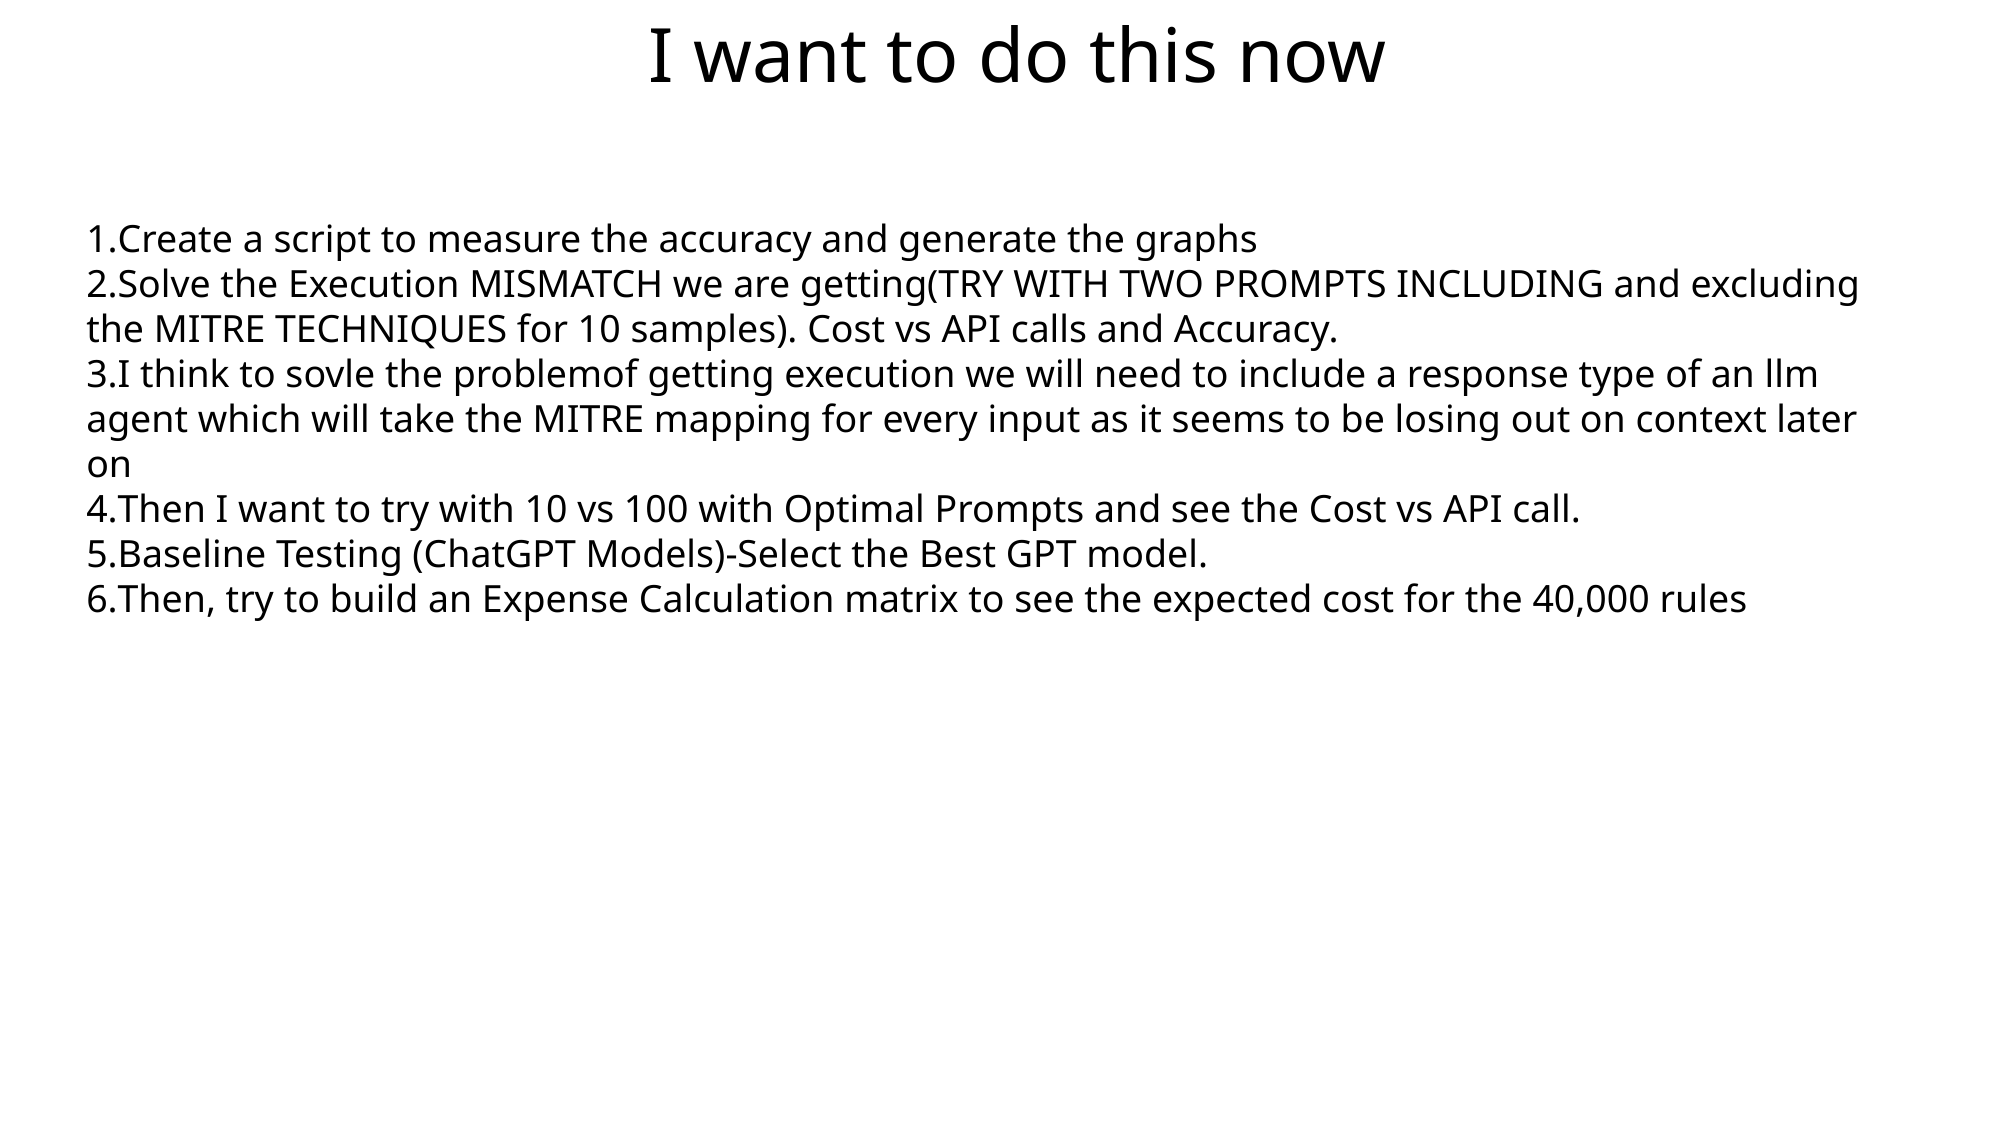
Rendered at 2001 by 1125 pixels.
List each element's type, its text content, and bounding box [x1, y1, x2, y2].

text_box Create a script to measure the accuracy and generate the graphs Solve the Execution MISMATCH we are getting(TRY WITH TWO PROMPTS INCLUDING and excluding the MITRE TECHNIQUES for 10 samples). Cost vs API calls and Accuracy. I think to sovle the problemof getting execution we will need to include a response type of an llm agent which will take the MITRE mapping for every input as it seems to be losing out on context later on Then I want to try with 10 vs 100 with Optimal Prompts and see the Cost vs API call. Baseline Testing (ChatGPT Models)-Select the Best GPT model. Then, try to build an Expense Calculation matrix to see the expected cost for the 40,000 rules [71, 207, 1889, 628]
text_box I want to do this now [558, 0, 1403, 105]
